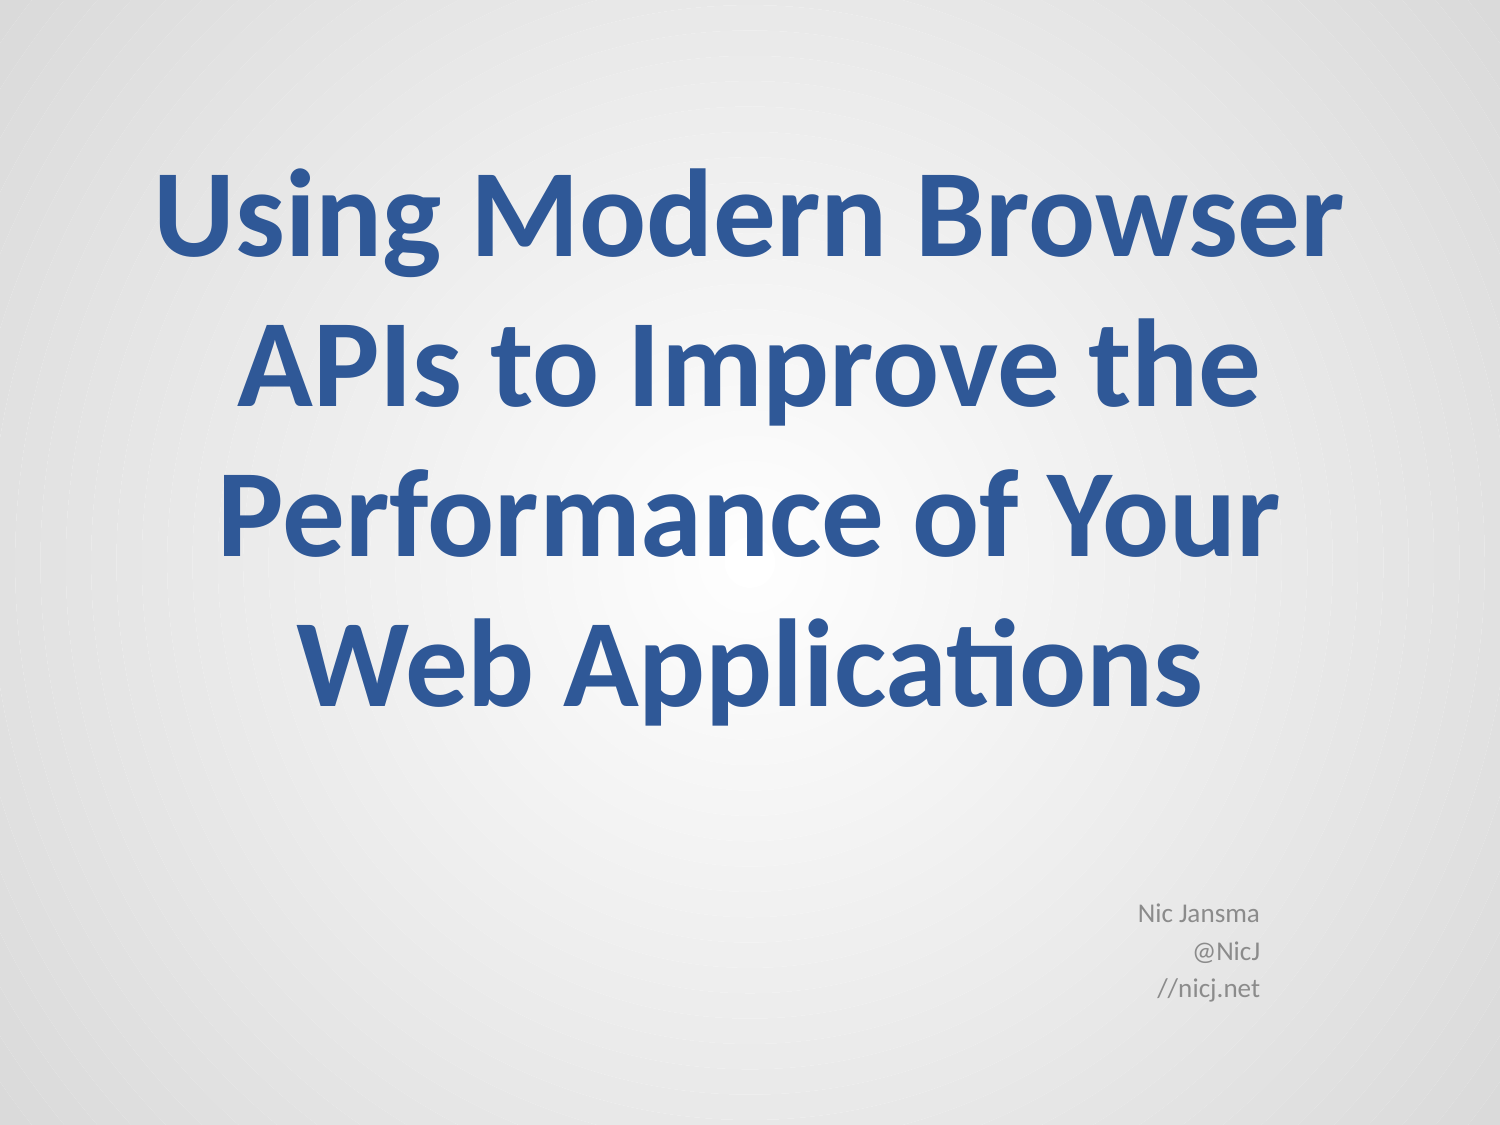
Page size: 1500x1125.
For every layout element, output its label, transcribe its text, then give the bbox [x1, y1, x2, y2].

text_box Using Modern Browser APIs to Improve the Performance of Your Web Applications [74, 0, 1425, 863]
subtitle Nic Jansma @NicJ //nicj.net [225, 863, 1275, 1013]
